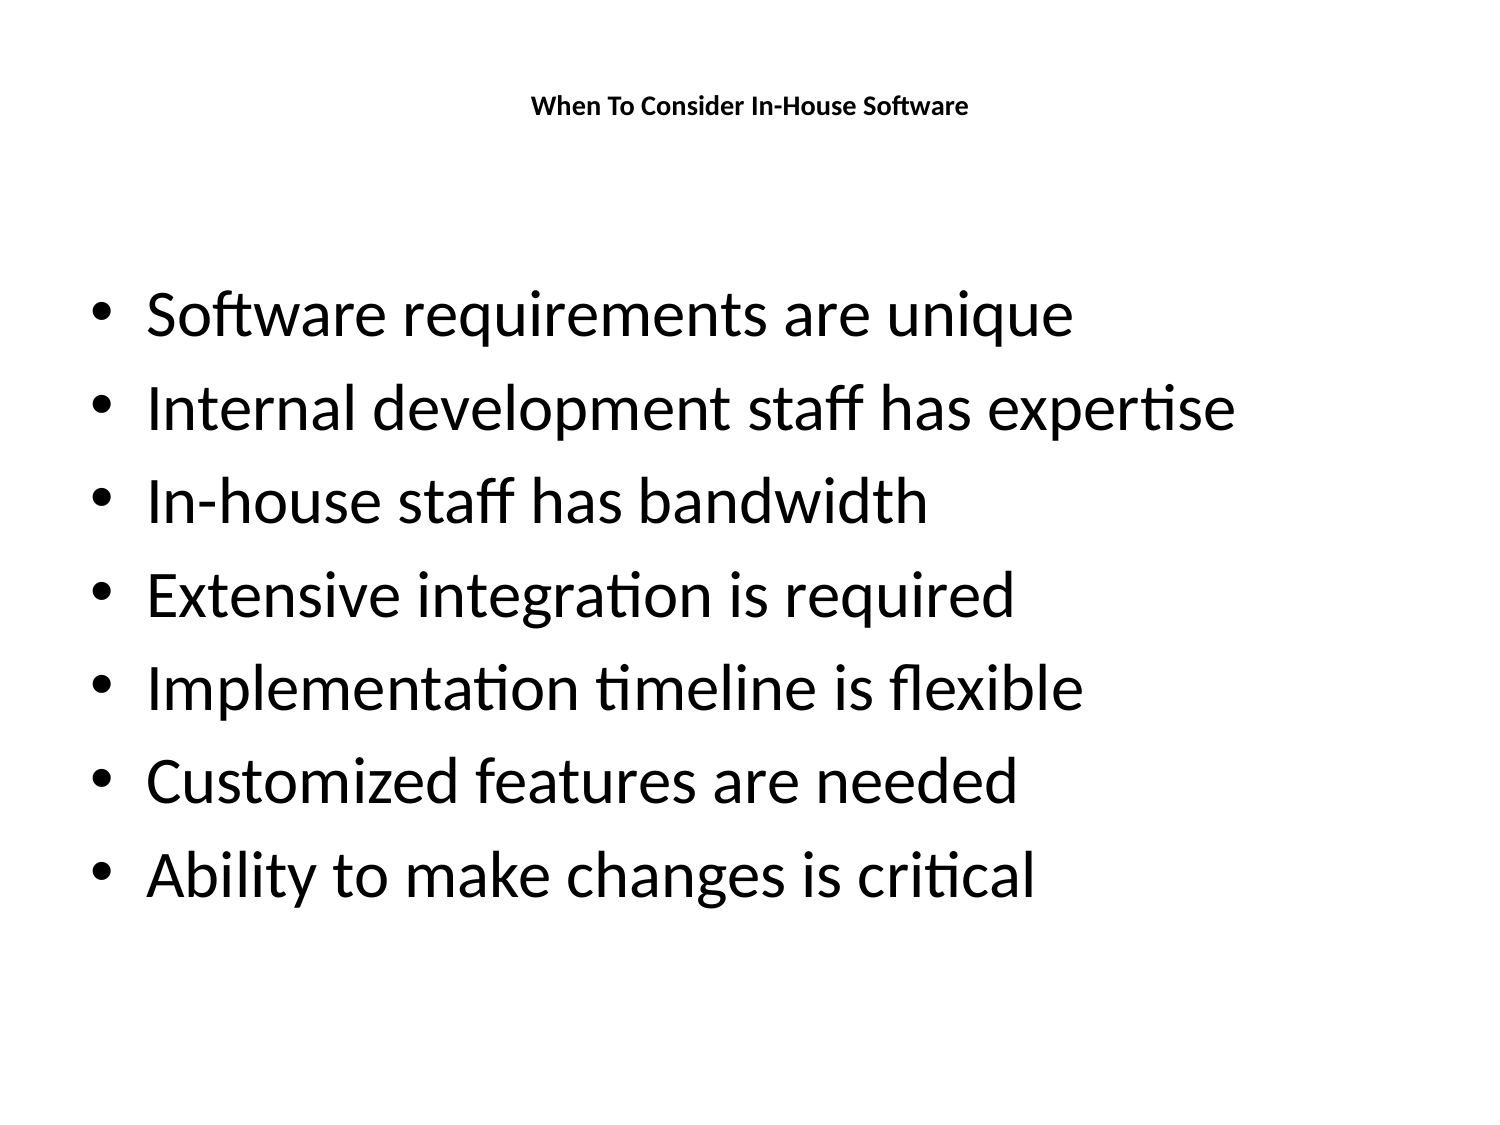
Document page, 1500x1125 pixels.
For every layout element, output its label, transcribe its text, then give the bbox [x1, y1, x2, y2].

title When To Consider In-House Software [75, 45, 1425, 163]
list Software requirements are unique Internal development staff has expertise In-house staff has bandwidth Extensive integration is required Implementation timeline is flexible Customized features are needed Ability to make changes is critical [75, 262, 1425, 1005]
